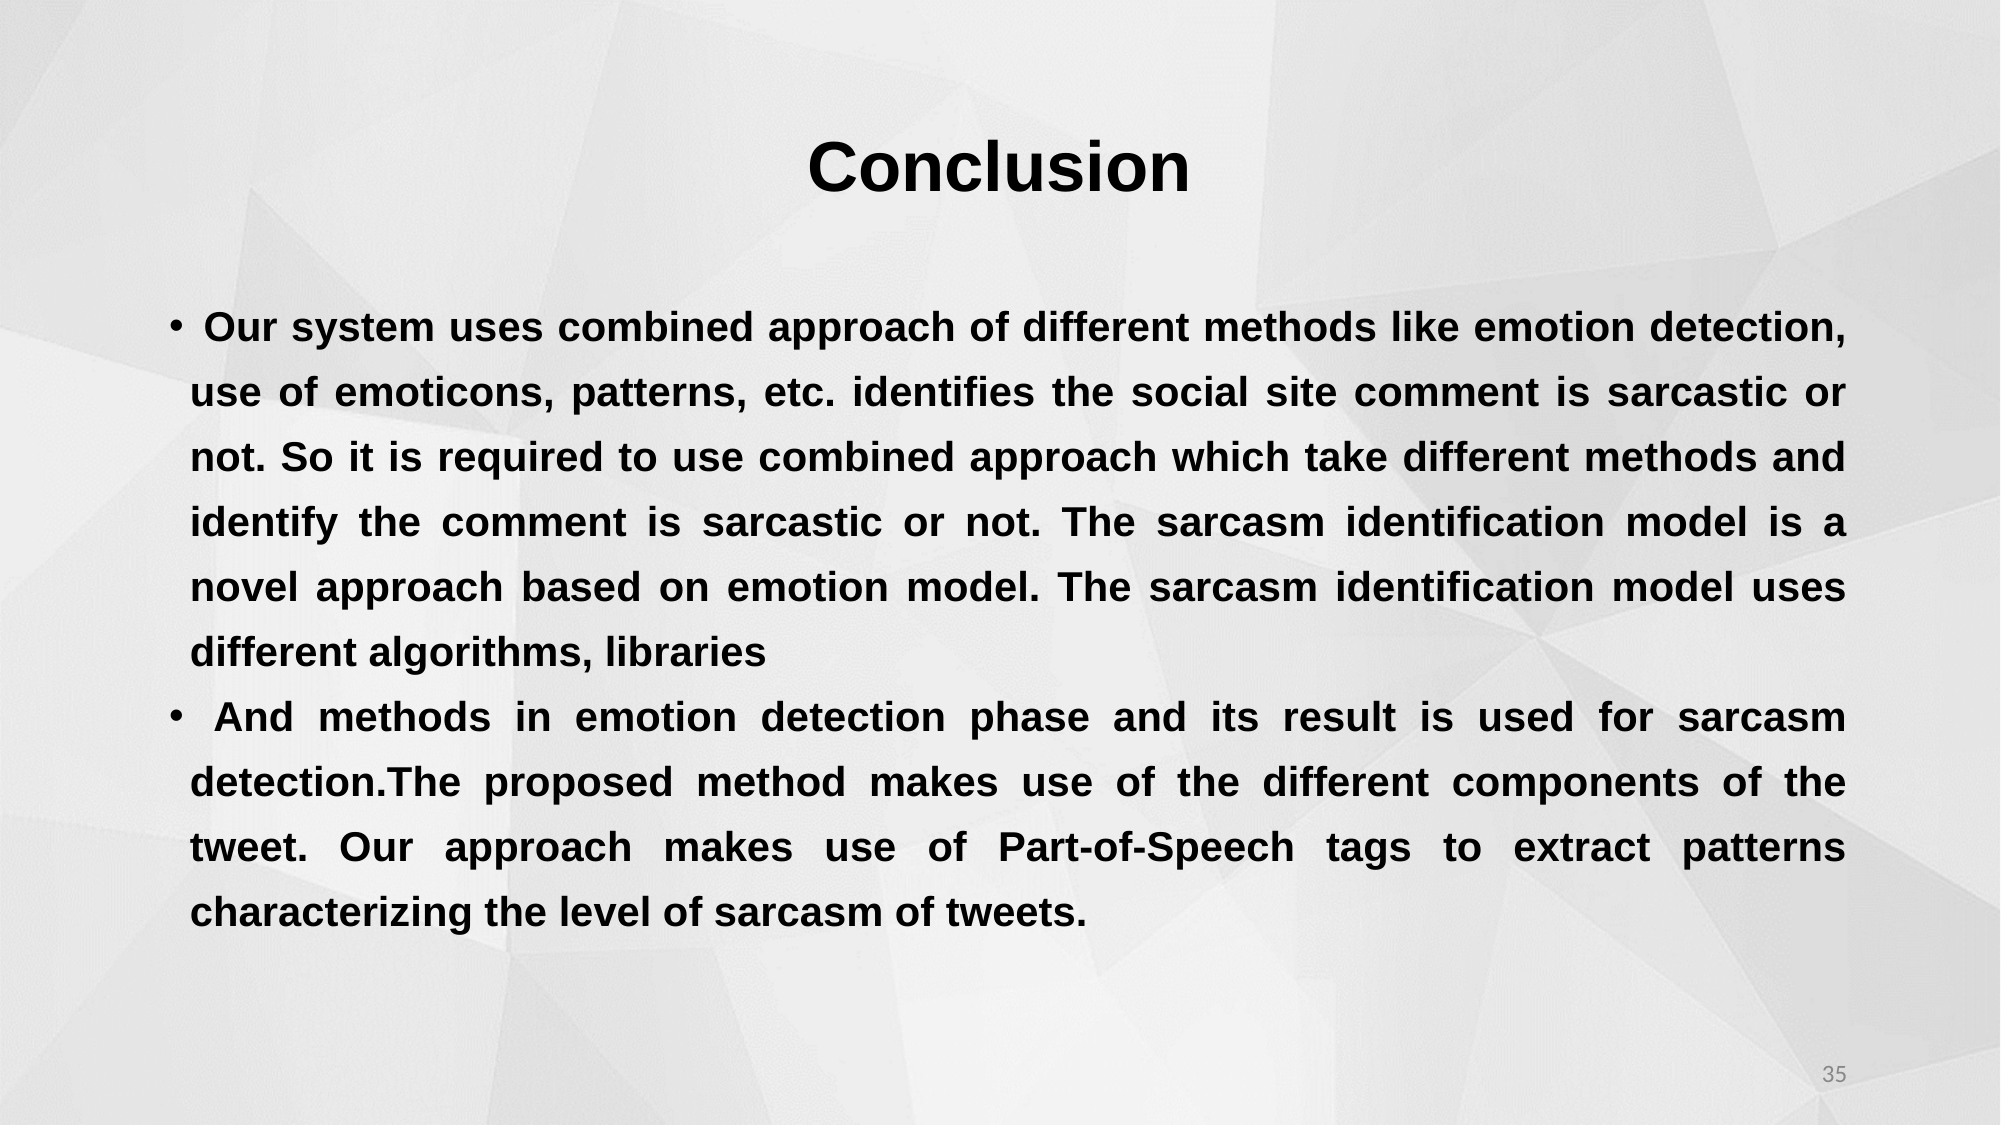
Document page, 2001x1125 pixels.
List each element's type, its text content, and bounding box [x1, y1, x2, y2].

slide_number ‹#› [1412, 1042, 1863, 1103]
list Our system uses combined approach of different methods like emotion detection, use of emoticons, patterns, etc. identifies the social site comment is sarcastic or not. So it is required to use combined approach which take different methods and identify the comment is sarcastic or not. The sarcasm identification model is a novel approach based on emotion model. The sarcasm identification model uses different algorithms, libraries And methods in emotion detection phase and its result is used for sarcasm detection.The proposed method makes use of the different components of the tweet. Our approach makes use of Part-of-Speech tags to extract patterns characterizing the level of sarcasm of tweets. [137, 277, 1863, 992]
picture [0, 0, 2001, 1125]
title Conclusion [137, 59, 1863, 277]
